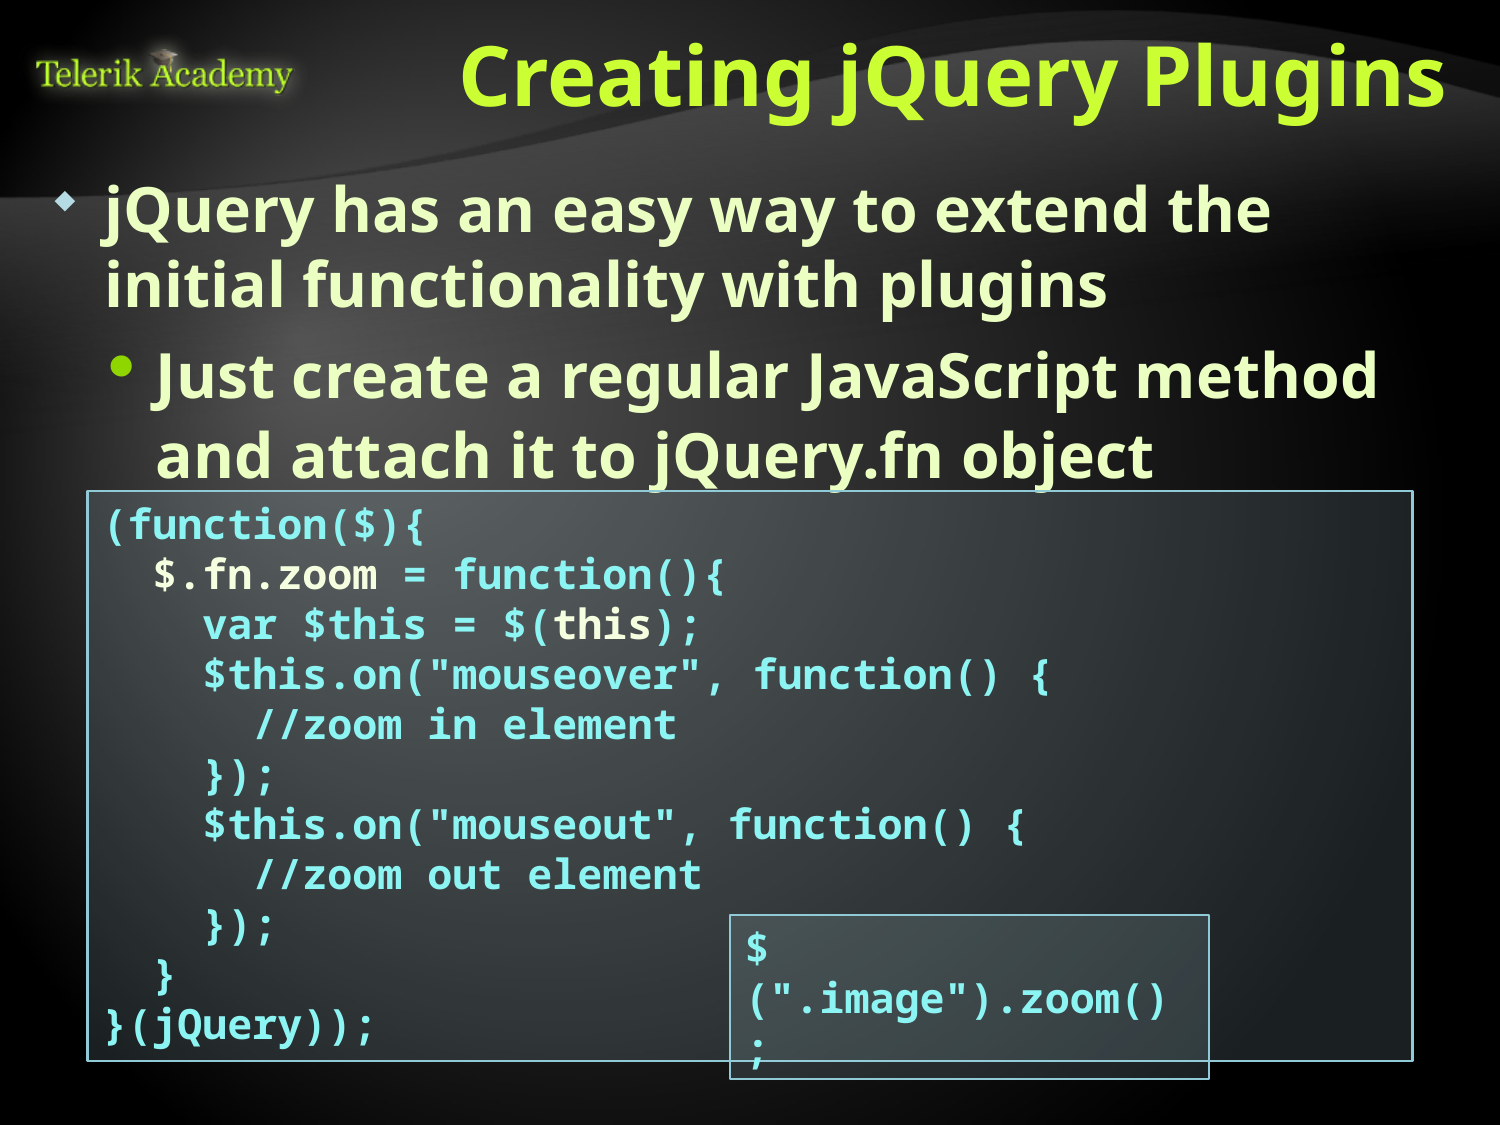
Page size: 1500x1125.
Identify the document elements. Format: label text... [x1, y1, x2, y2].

title Creating jQuery Plugins [300, 12, 1463, 150]
list jQuery has an easy way to extend the initial functionality with plugins Just create a regular JavaScript method and attach it to jQuery.fn object [37, 162, 1463, 502]
list (function($){ $.fn.zoom = function(){ var $this = $(this); $this.on("mouseover", function() { //zoom in element }); $this.on("mouseout", function() { //zoom out element }); } }(jQuery)); [86, 490, 1414, 1062]
text_box $(".image").zoom(); [729, 914, 1210, 1080]
picture [0, 0, 1500, 1125]
